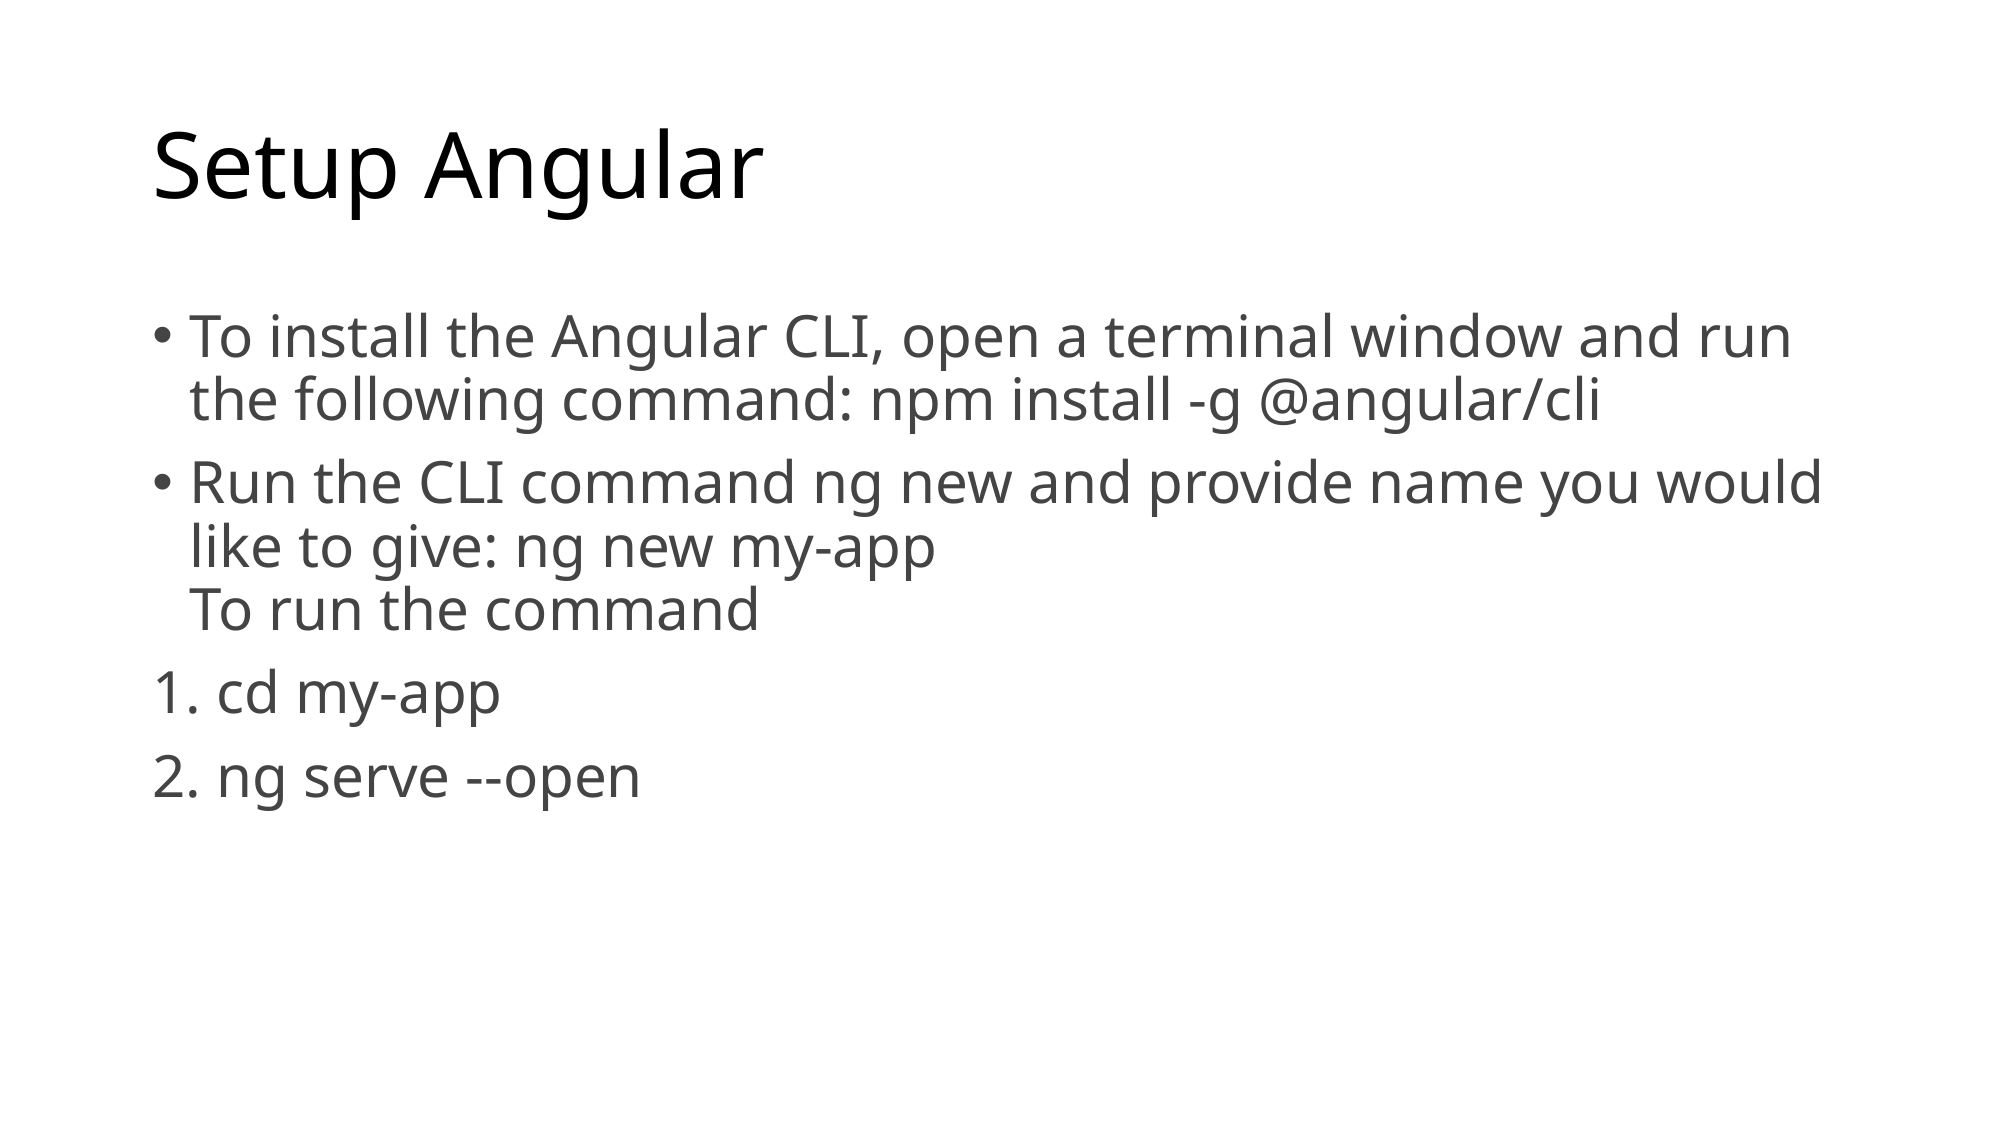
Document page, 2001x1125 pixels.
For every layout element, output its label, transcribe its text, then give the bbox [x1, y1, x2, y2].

title Setup Angular [137, 59, 1863, 278]
list To install the Angular CLI, open a terminal window and run the following command: npm install -g @angular/cli Run the CLI command ng new and provide name you would like to give: ng new my-app To run the command 1. cd my-app 2. ng serve --open [137, 299, 1863, 1014]
